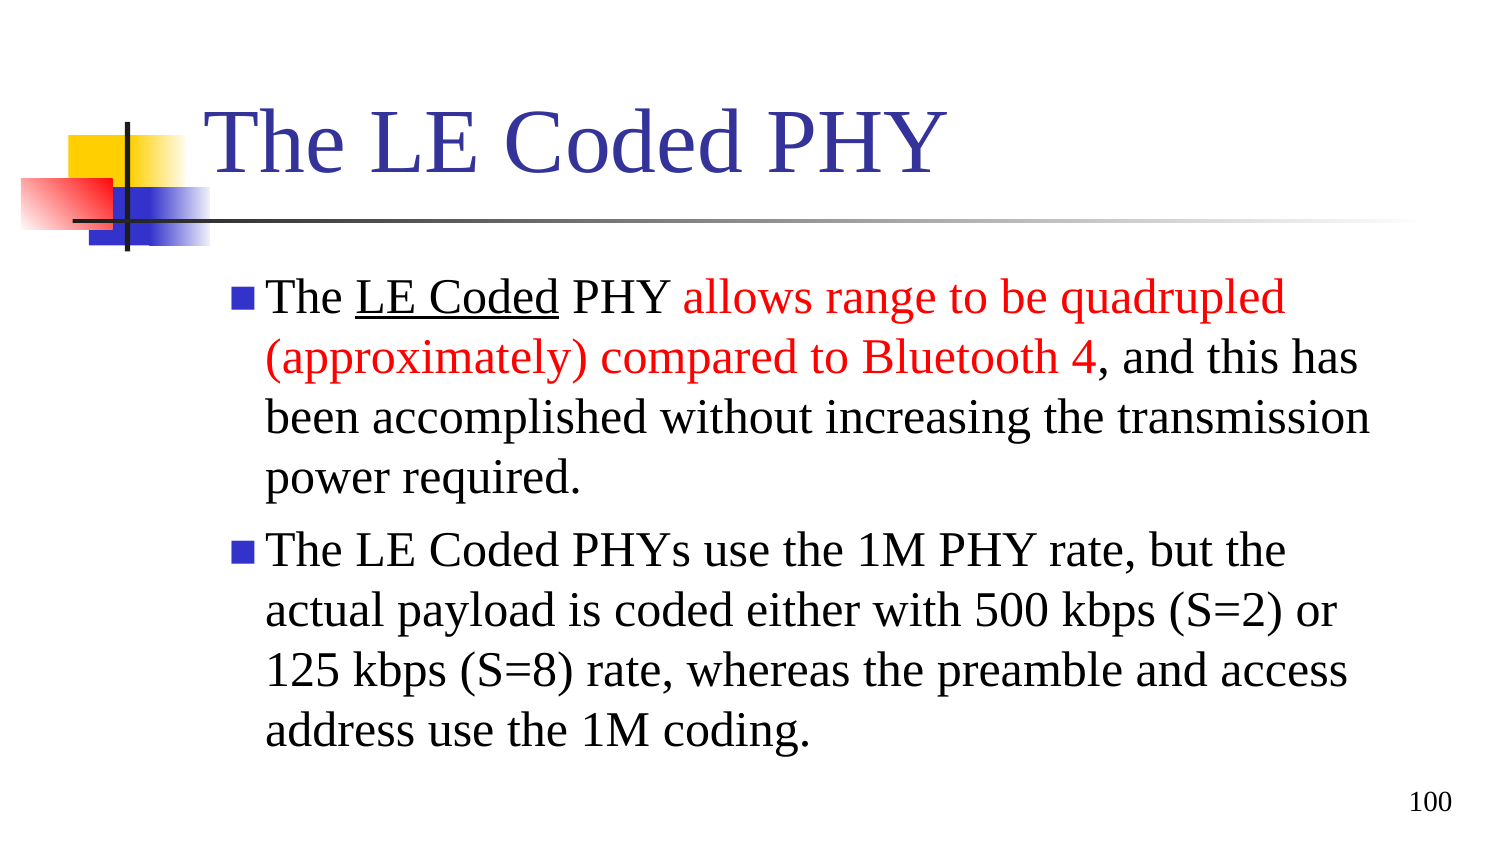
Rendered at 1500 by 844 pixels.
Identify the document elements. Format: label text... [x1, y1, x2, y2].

slide_number 100 [1155, 768, 1468, 825]
list The LE Coded PHY allows range to be quadrupled (approximately) compared to Bluetooth 4, and this has been accomplished without increasing the transmission power required. The LE Coded PHYs use the 1M PHY rate, but the actual payload is coded either with 500 kbps (S=2) or 125 kbps (S=8) rate, whereas the preamble and access address use the 1M coding. [193, 248, 1427, 755]
title The LE Coded PHY [188, 26, 1468, 207]
